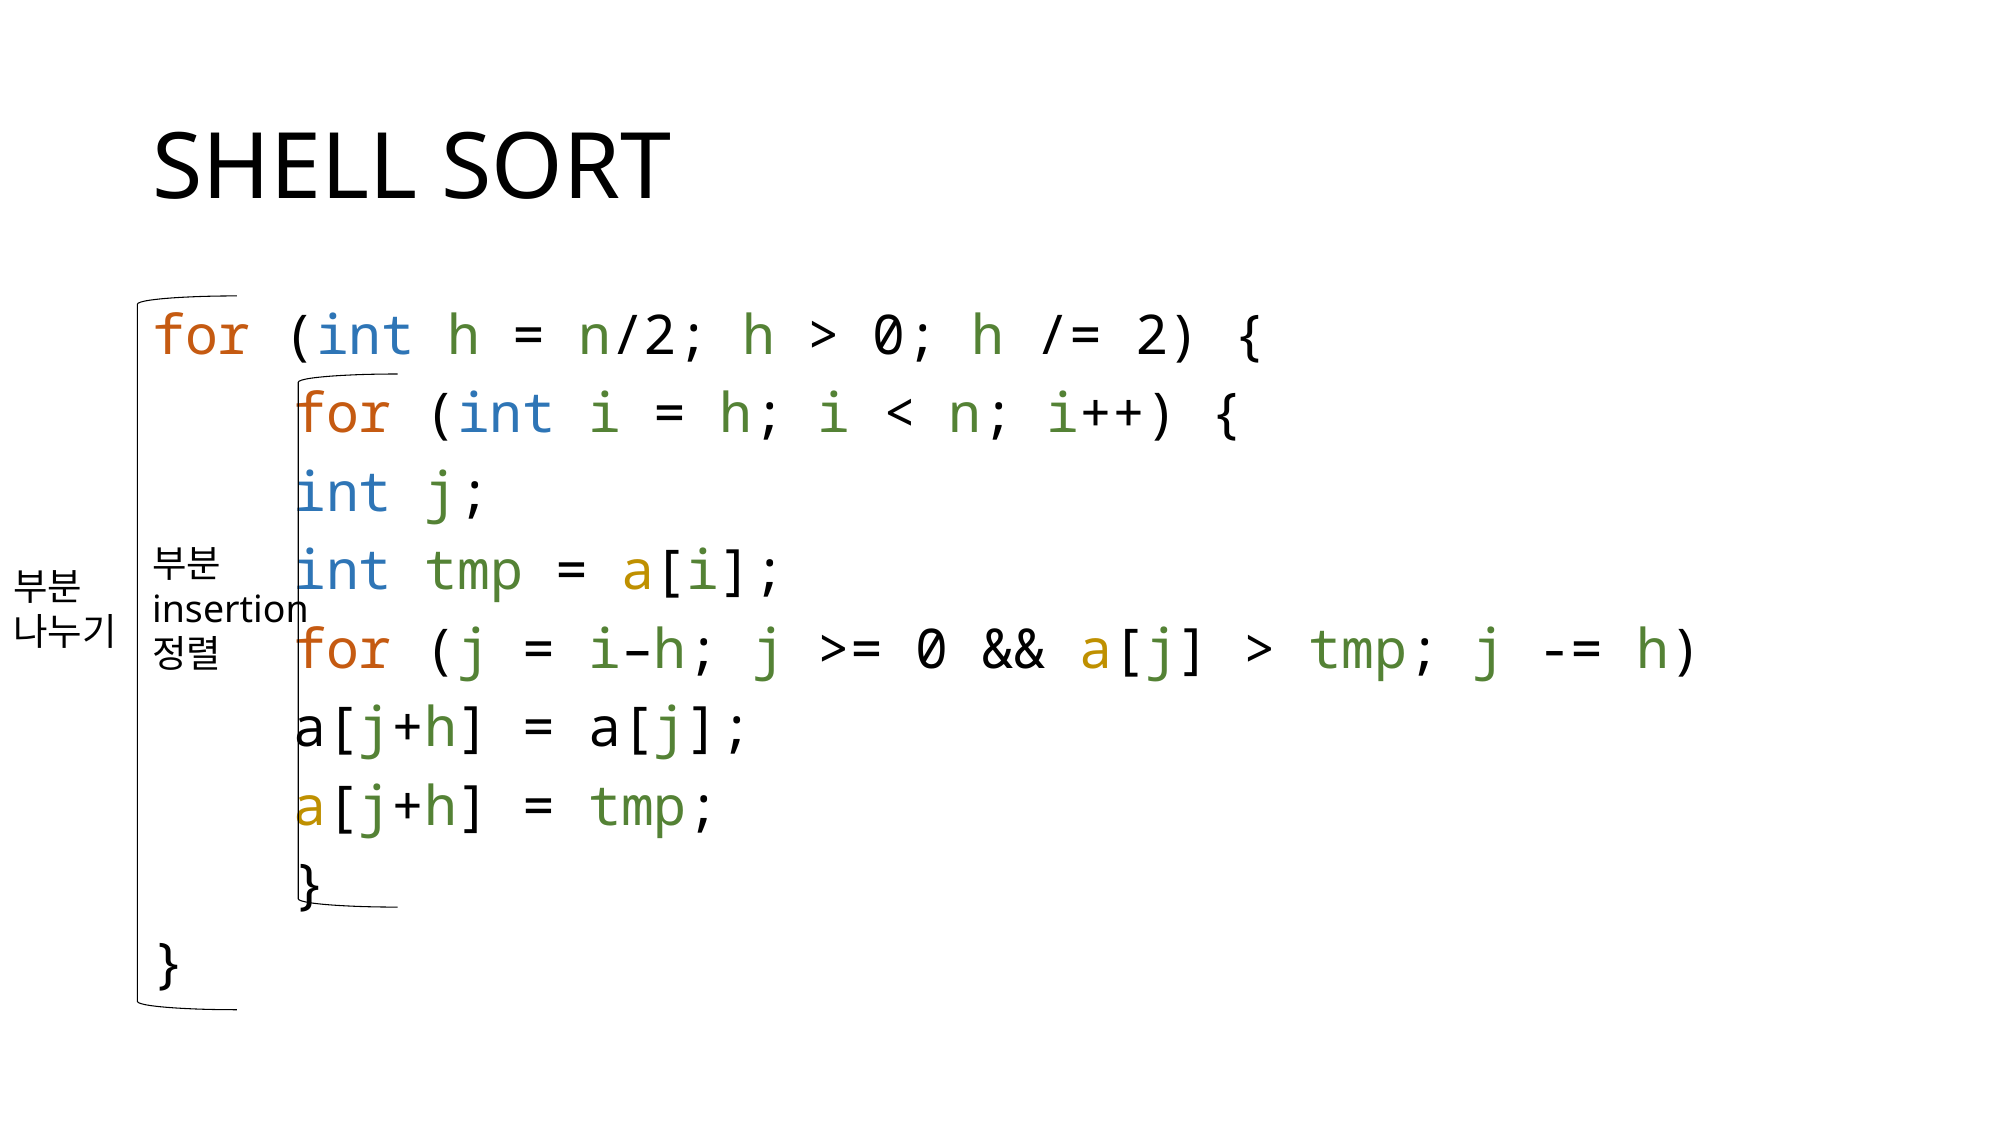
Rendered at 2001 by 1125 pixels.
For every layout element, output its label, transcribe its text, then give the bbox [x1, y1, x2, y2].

text_box [297, 373, 398, 533]
list for (int h = n/2; h > 0; h /= 2) { for (int i = h; i < n; i++) { int j; int tmp = a[i]; for (j = i–h; j >= 0 && a[j] > tmp; j -= h) a[j+h] = a[j]; a[j+h] = tmp; } } [137, 299, 1863, 1014]
text_box 부분 insertion 정렬 [237, 533, 416, 683]
text_box [297, 683, 398, 908]
text_box 부분 나누기 [0, 555, 277, 661]
text_box [136, 295, 237, 555]
title SHELL SORT [137, 59, 1863, 278]
text_box [136, 661, 237, 1011]
